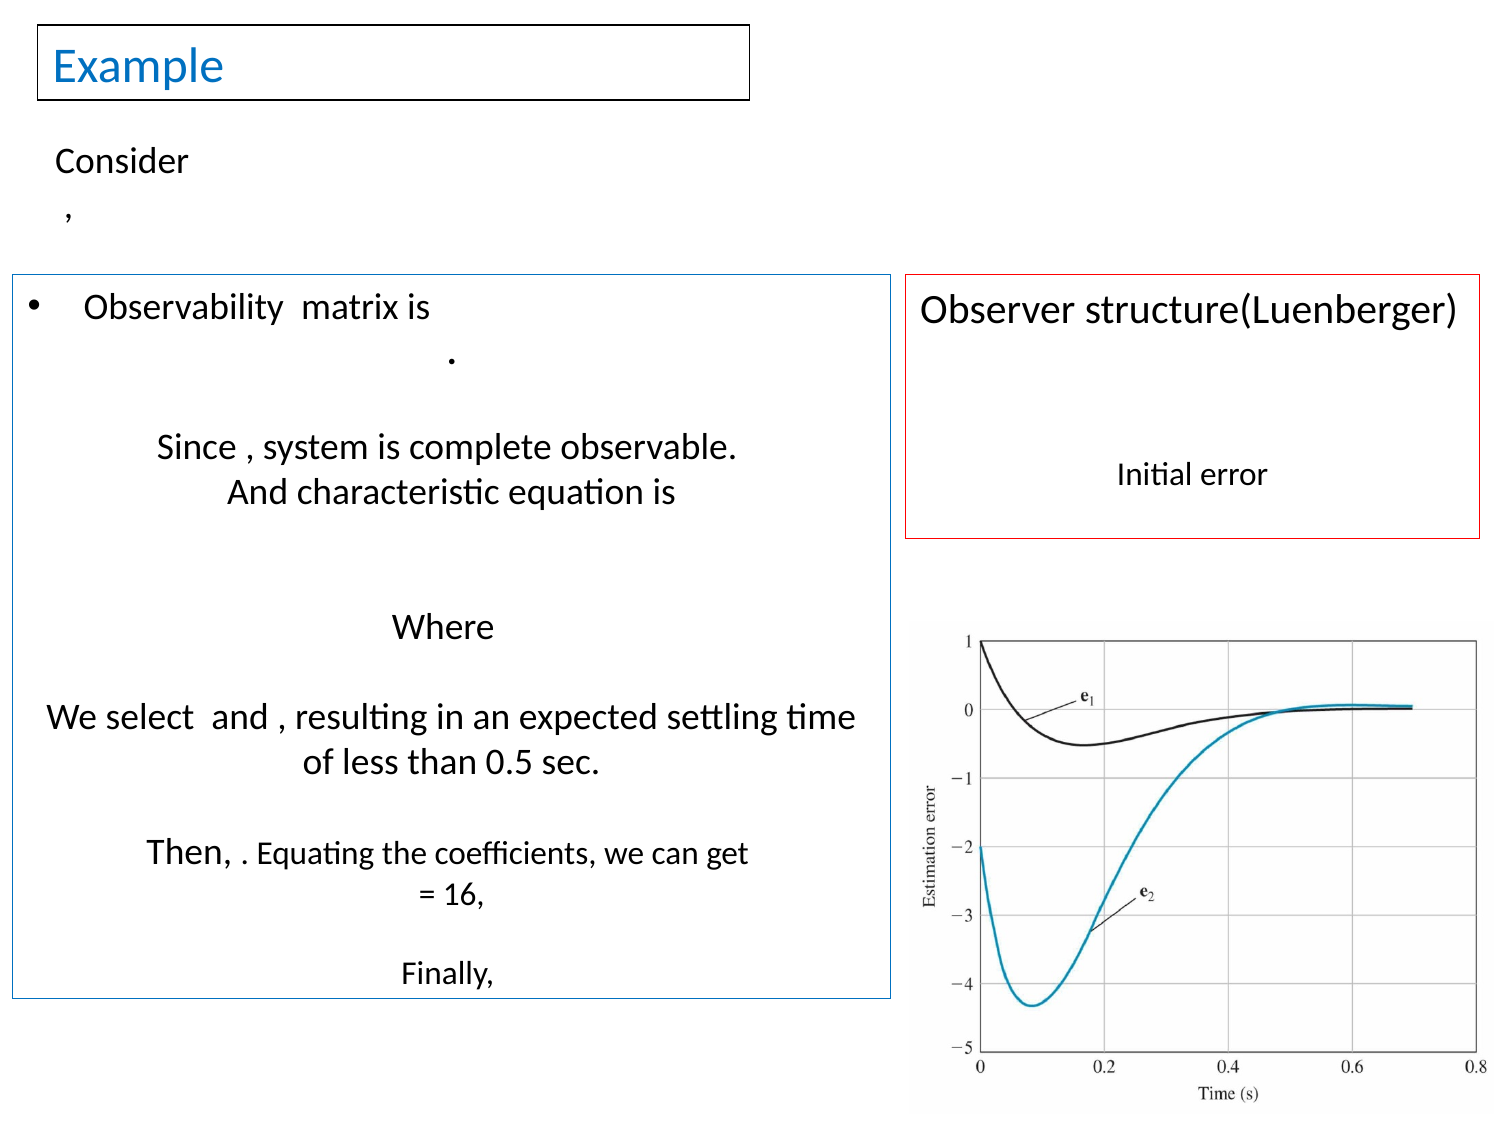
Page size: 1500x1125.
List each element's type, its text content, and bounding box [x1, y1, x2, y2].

title Example [37, 24, 750, 100]
picture [909, 621, 1494, 1114]
